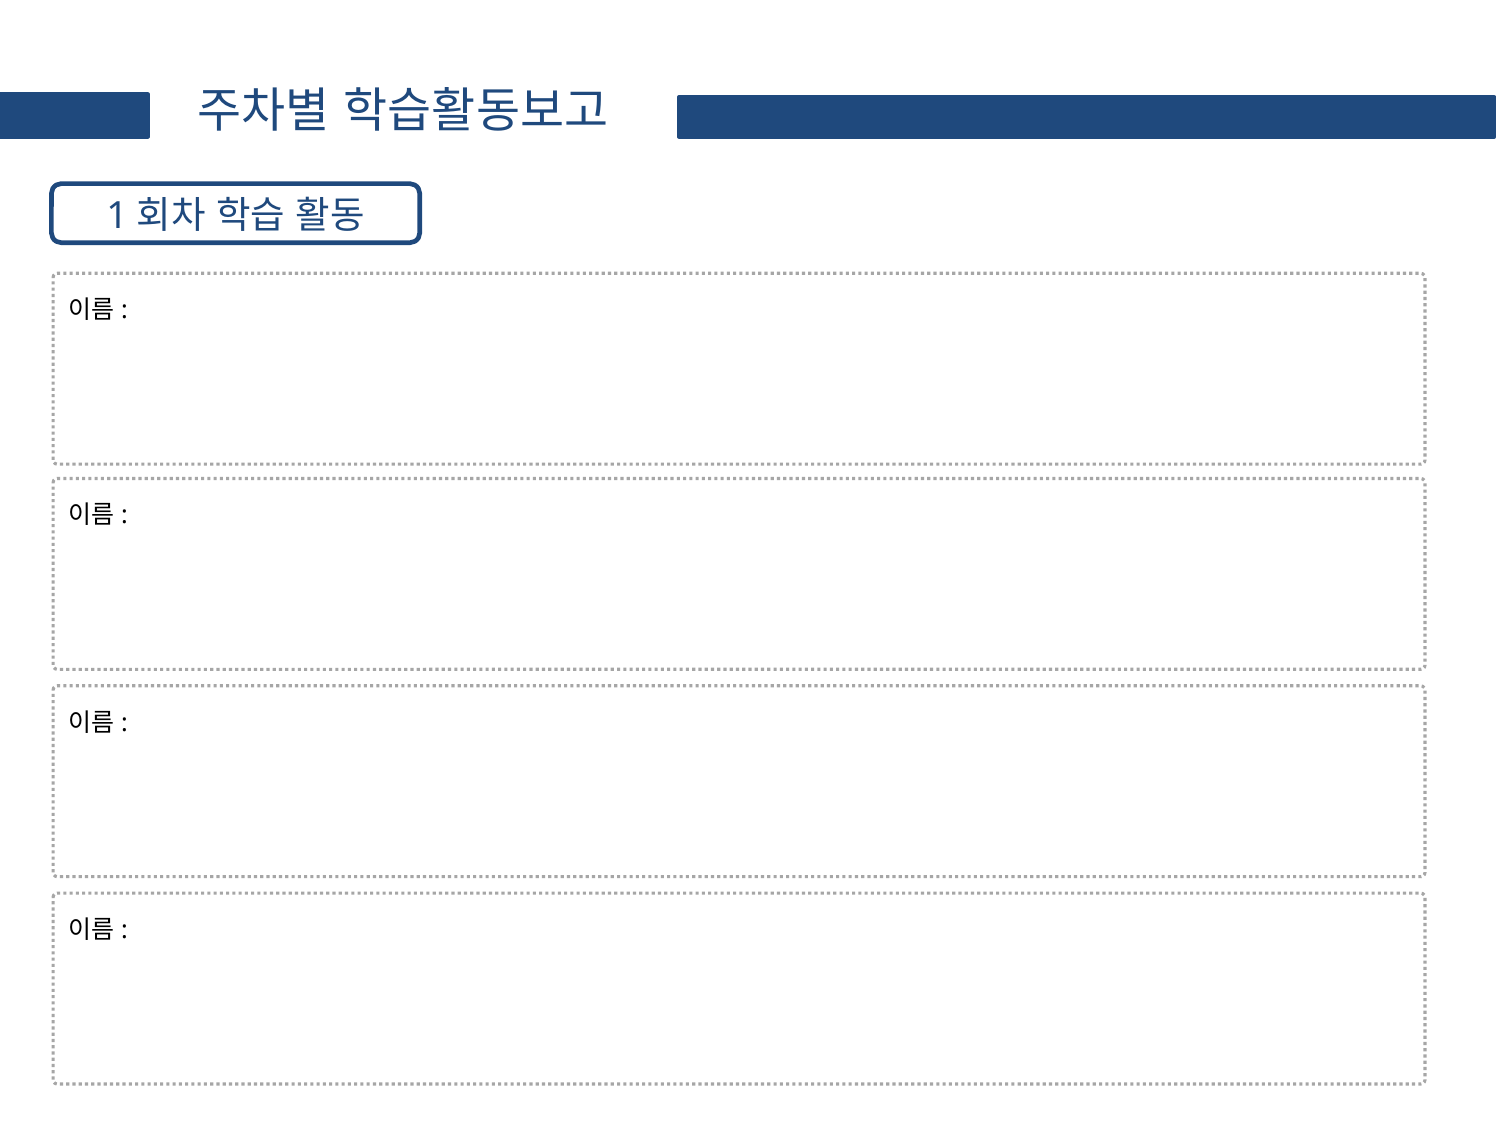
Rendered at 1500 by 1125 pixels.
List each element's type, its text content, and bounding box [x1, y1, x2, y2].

text_box [0, 92, 150, 139]
text_box 이름: [50, 891, 1428, 1087]
text_box [680, 95, 1496, 139]
text_box 이름: [50, 271, 1428, 467]
text_box 이름: [50, 476, 1428, 672]
text_box 1회차 학습 활동 [49, 181, 422, 245]
text_box 이름: [50, 683, 1428, 879]
text_box 주차별 학습활동보고 [183, 71, 680, 144]
